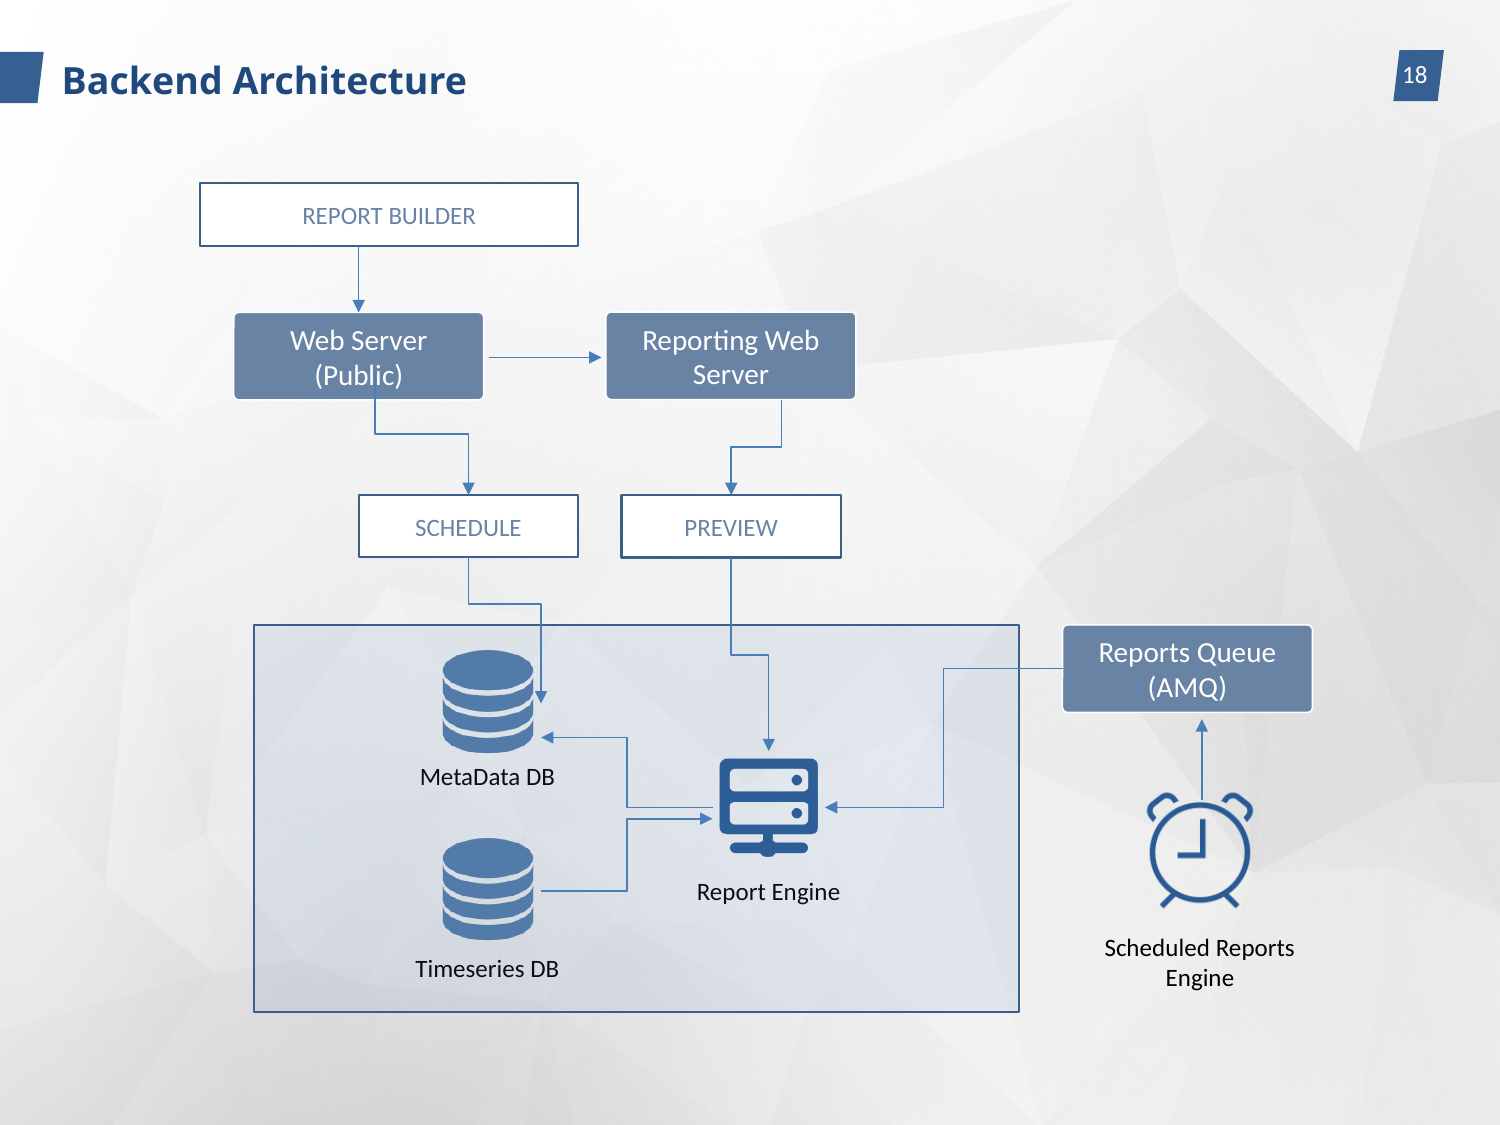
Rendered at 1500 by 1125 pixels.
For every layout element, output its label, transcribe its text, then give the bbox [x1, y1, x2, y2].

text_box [540, 818, 713, 892]
text_box Reports Queue (AMQ) [1060, 622, 1315, 715]
text_box Web Server (Public) [231, 310, 486, 402]
text_box [252, 623, 1021, 1014]
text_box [824, 668, 1063, 808]
text_box Backend Architecture [46, 49, 483, 109]
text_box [540, 737, 713, 808]
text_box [652, 635, 847, 674]
slide_number 18 [1374, 43, 1443, 104]
text_box PREVIEW [619, 493, 843, 560]
text_box REPORT BUILDER [198, 181, 580, 248]
text_box SCHEDULE [357, 493, 580, 559]
text_box Reporting Web Server [603, 309, 859, 402]
picture [0, 0, 1500, 1125]
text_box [431, 594, 579, 667]
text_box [708, 422, 805, 473]
text_box Scheduled Reports Engine [1087, 923, 1313, 999]
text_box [361, 387, 483, 482]
text_box [0, 49, 46, 106]
